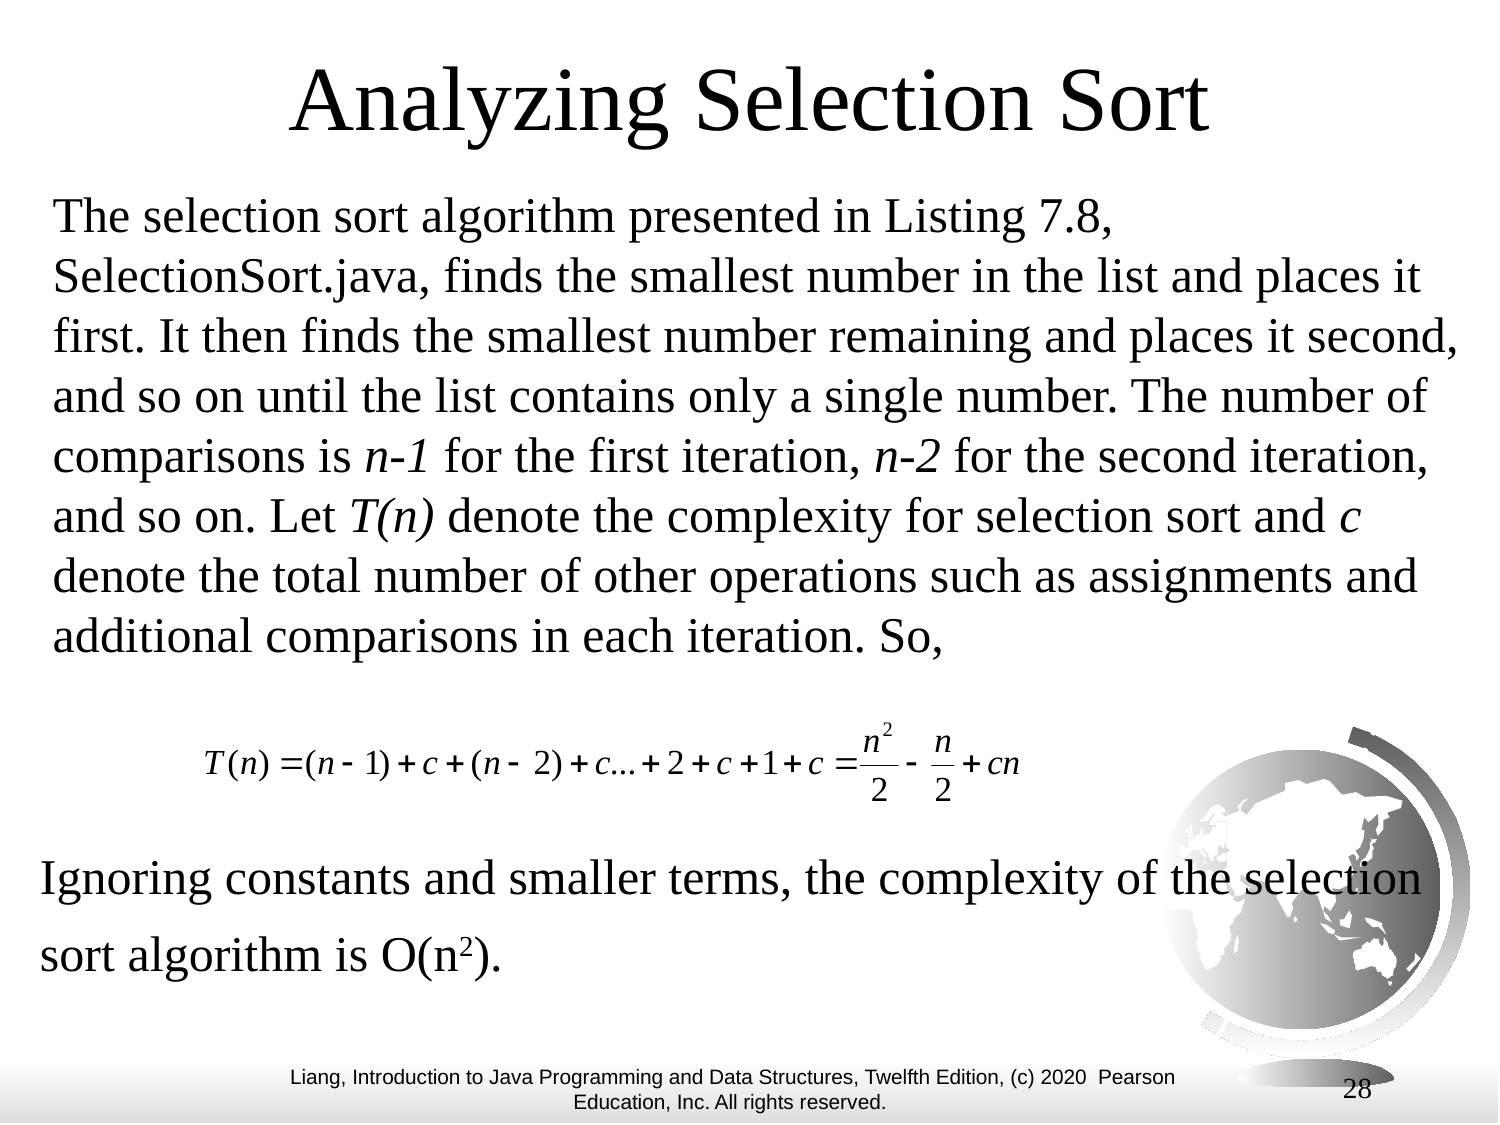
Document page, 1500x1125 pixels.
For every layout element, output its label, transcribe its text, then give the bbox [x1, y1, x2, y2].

list The selection sort algorithm presented in Listing 7.8, SelectionSort.java, finds the smallest number in the list and places it first. It then finds the smallest number remaining and places it second, and so on until the list contains only a single number. The number of comparisons is n-1 for the first iteration, n-2 for the second iteration, and so on. Let T(n) denote the complexity for selection sort and c denote the total number of other operations such as assignments and additional comparisons in each iteration. So, [37, 529, 1475, 837]
list The selection sort algorithm presented in Listing 7.8, SelectionSort.java, finds the smallest number in the list and places it first. It then finds the smallest number remaining and places it second, and so on until the list contains only a single number. The number of comparisons is n-1 for the first iteration, n-2 for the second iteration, and so on. Let T(n) denote the complexity for selection sort and c denote the total number of other operations such as assignments and additional comparisons in each iteration. So, [37, 174, 1475, 528]
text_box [199, 712, 1025, 810]
title Analyzing Selection Sort [112, 37, 1388, 150]
slide_number 28 [1074, 1049, 1388, 1125]
text_box Ignoring constants and smaller terms, the complexity of the selection sort algorithm is O(n2). [24, 837, 1475, 1025]
